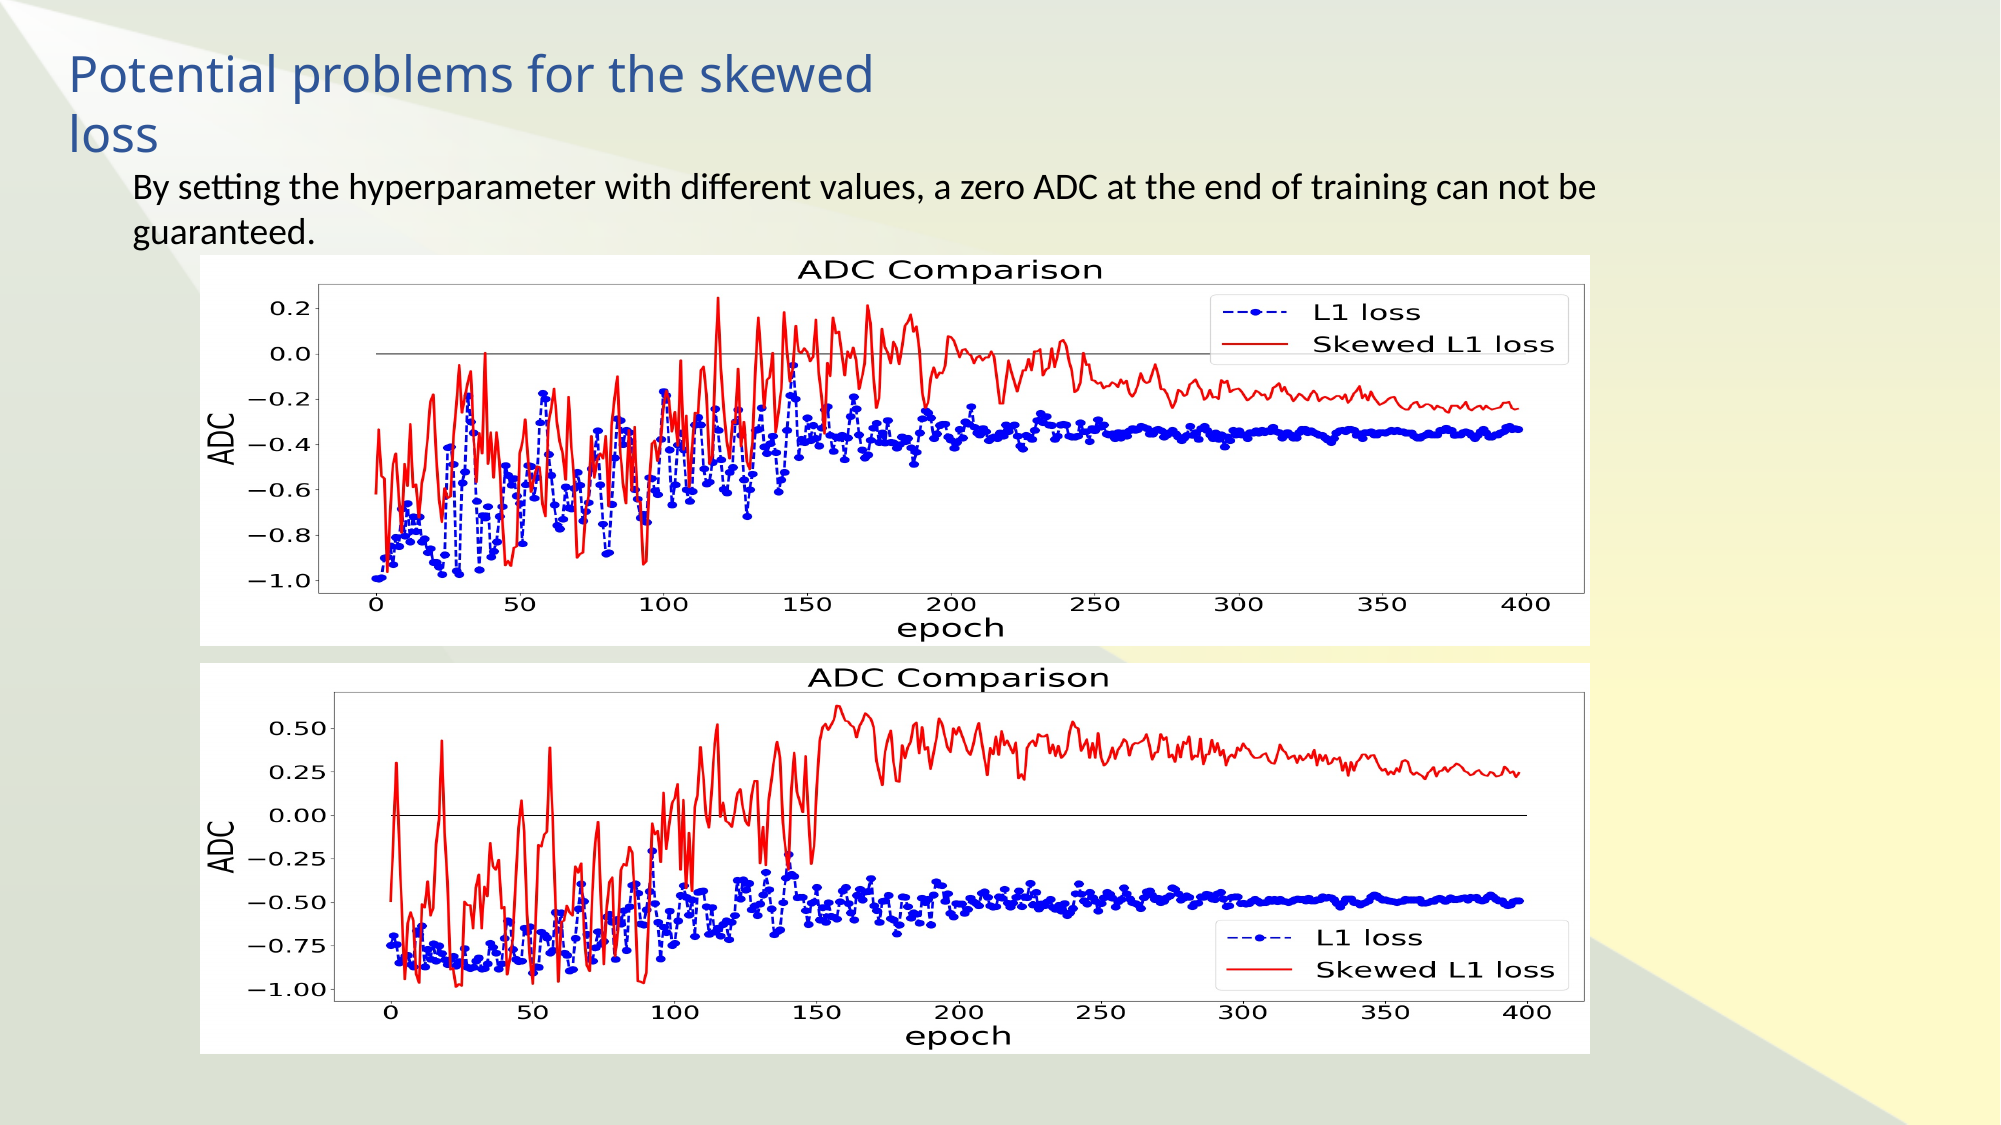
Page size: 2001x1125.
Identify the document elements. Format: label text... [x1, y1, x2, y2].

text_box Potential problems for the skewed loss [53, 35, 933, 171]
picture [0, 0, 2001, 1125]
text_box By setting the hyperparameter with different values, a zero ADC at the end of training can not be guaranteed. [117, 154, 1639, 259]
